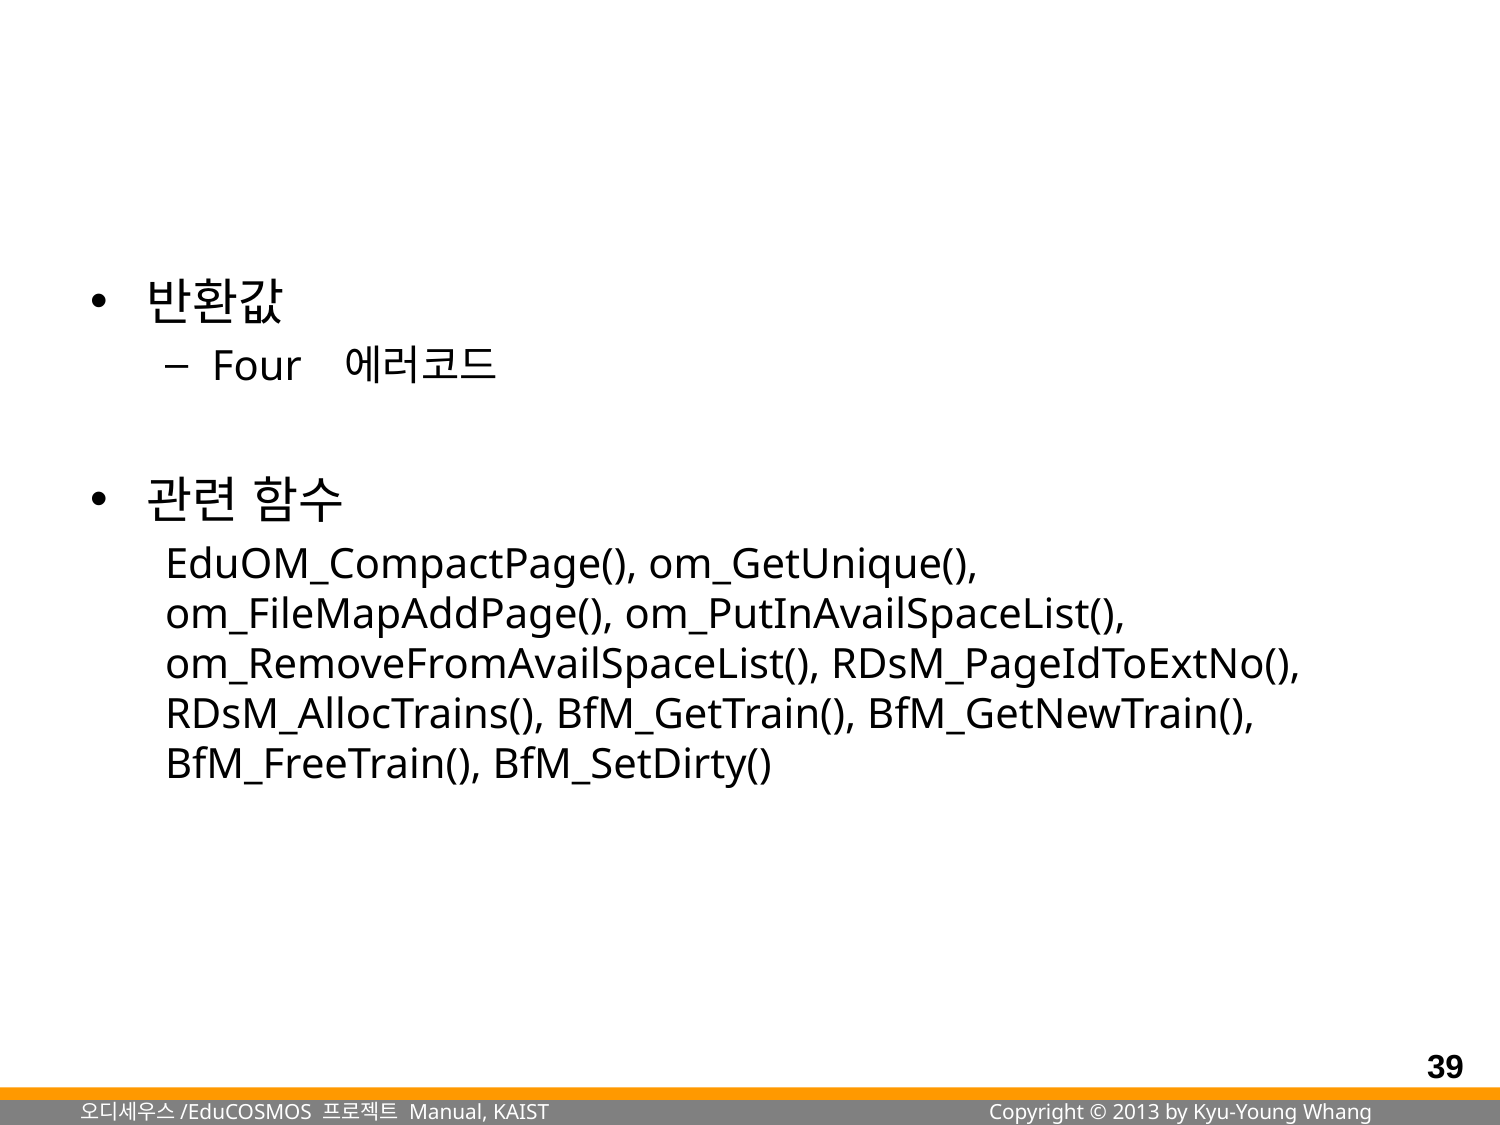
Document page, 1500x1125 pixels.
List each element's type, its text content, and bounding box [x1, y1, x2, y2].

list 반환값 Four 에러코드 관련 함수 EduOM_CompactPage(), om_GetUnique(), om_FileMapAddPage(), om_PutInAvailSpaceList(), om_RemoveFromAvailSpaceList(), RDsM_PageIdToExtNo(), RDsM_AllocTrains(), BfM_GetTrain(), BfM_GetNewTrain(), BfM_FreeTrain(), BfM_SetDirty() [75, 262, 1425, 1005]
